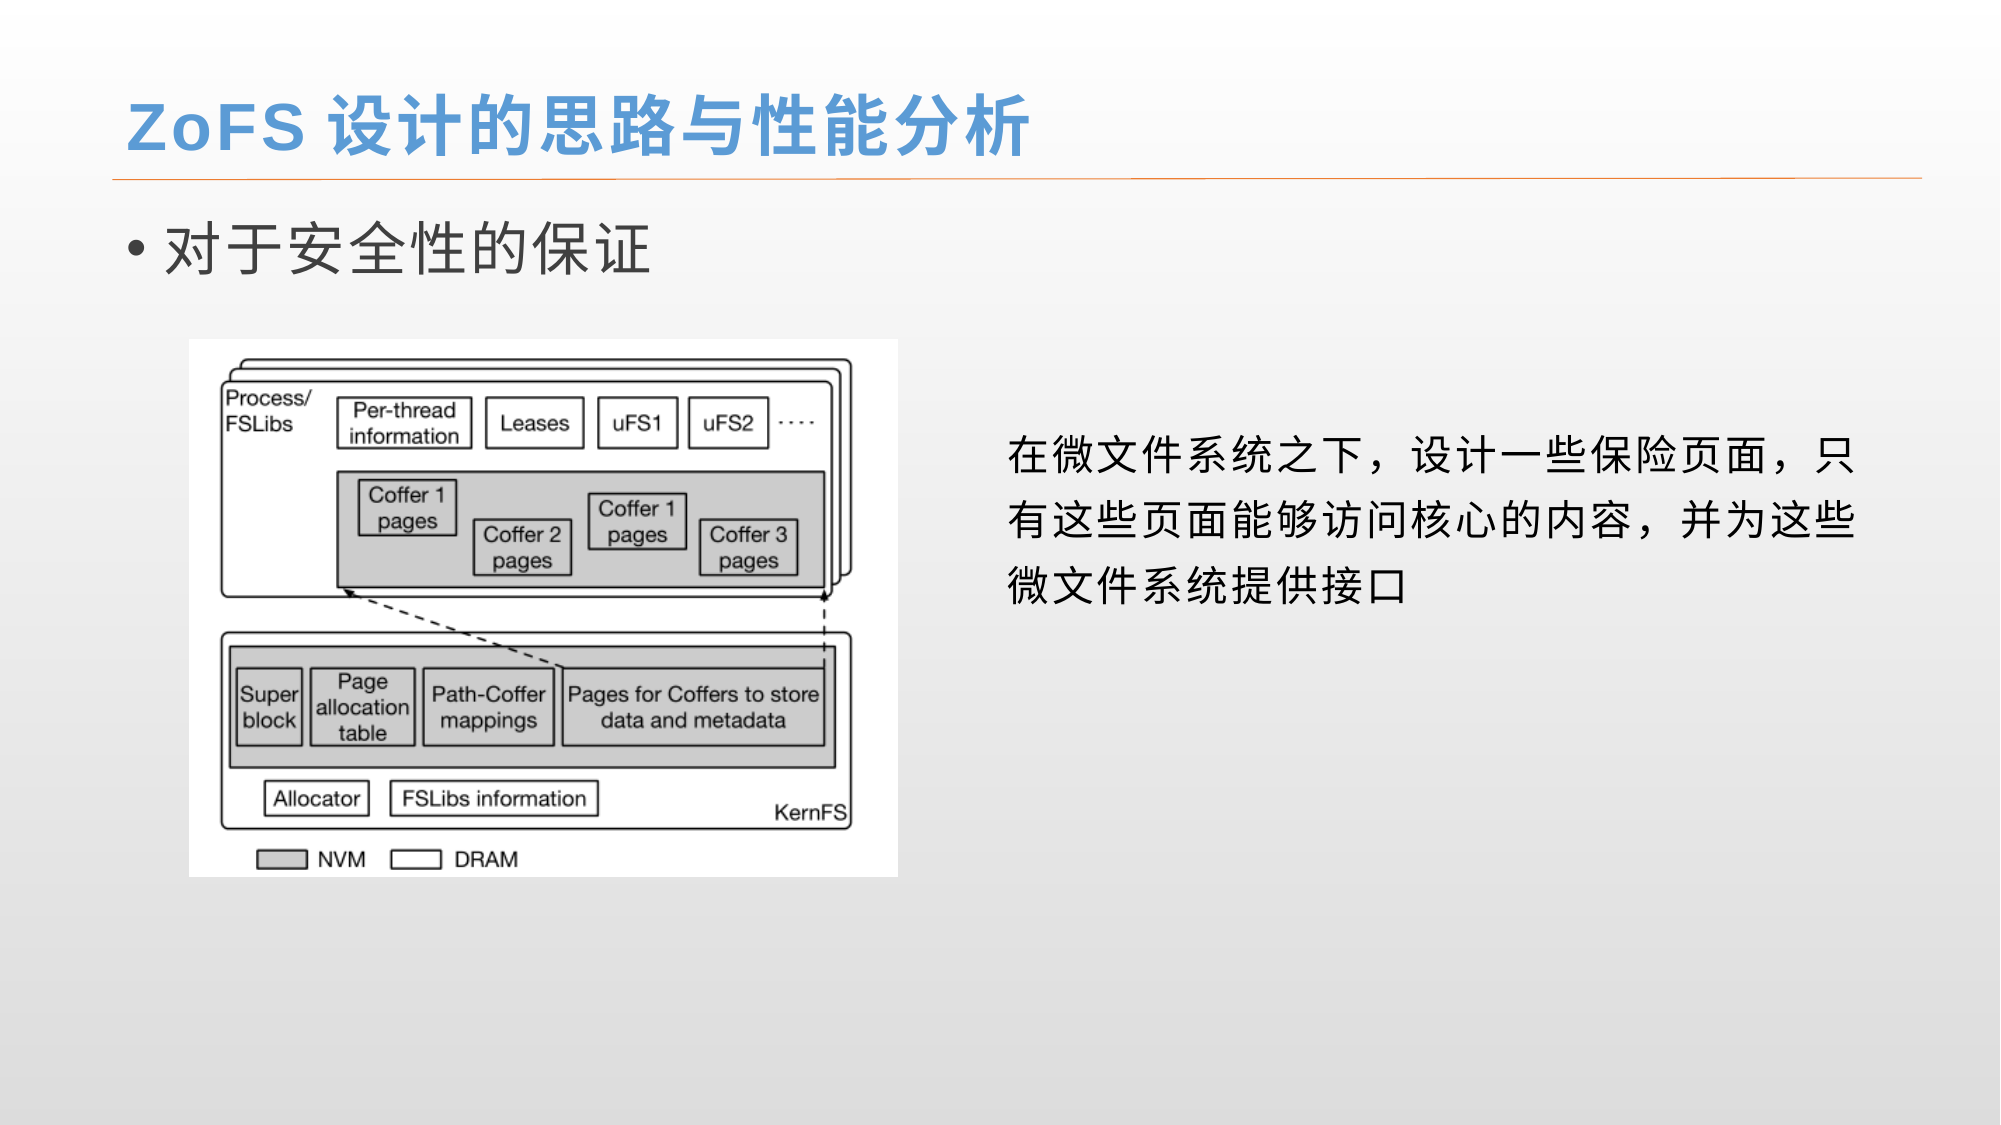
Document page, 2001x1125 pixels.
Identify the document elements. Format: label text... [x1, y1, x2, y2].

list 对于安全性的保证 [109, 191, 1828, 312]
title ZoFS设计的思路与性能分析 [109, 70, 1891, 178]
picture [189, 339, 898, 877]
text_box 在微文件系统之下，设计一些保险页面，只有这些页面能够访问核心的内容，并为这些微文件系统提供接口 [990, 414, 1902, 711]
